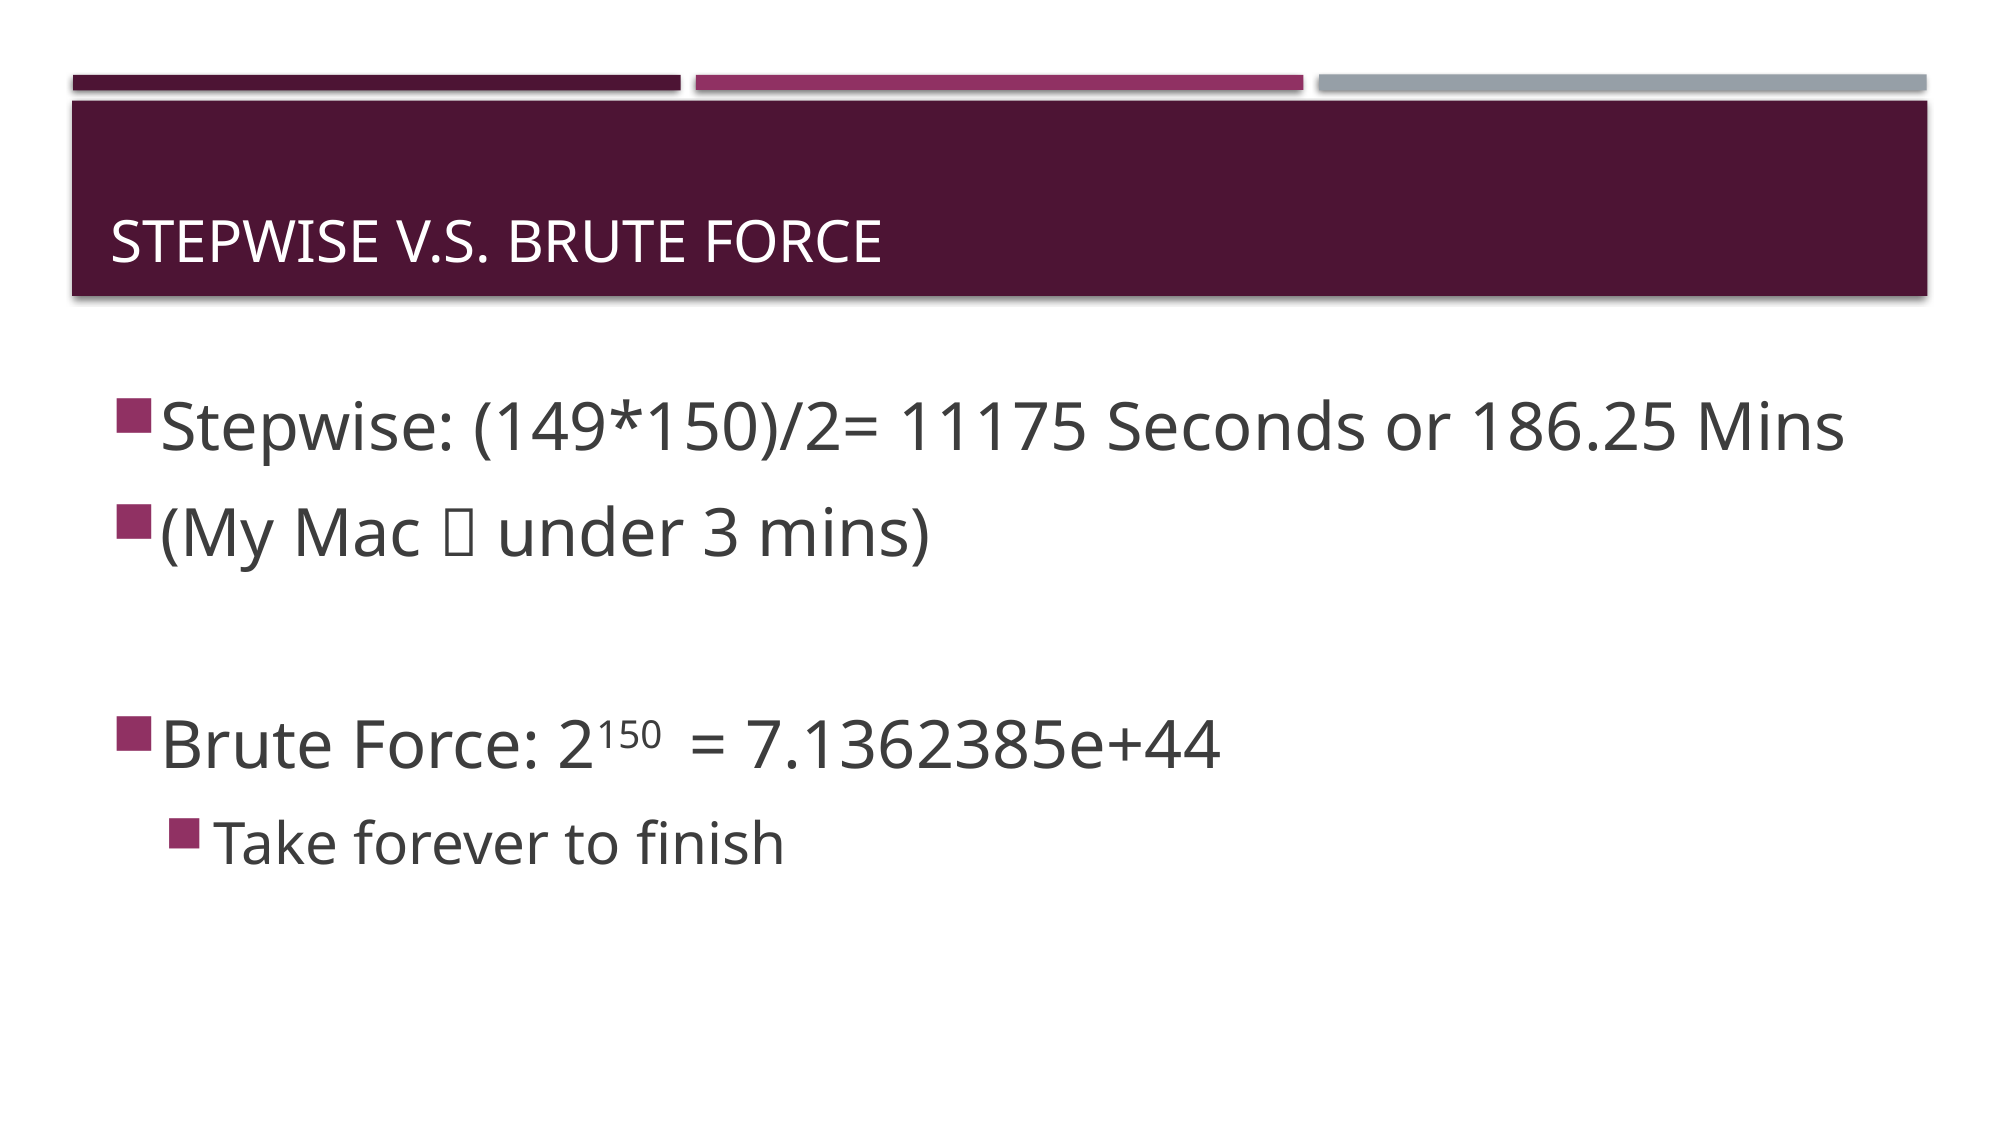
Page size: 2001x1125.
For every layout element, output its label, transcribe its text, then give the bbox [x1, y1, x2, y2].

list Stepwise: (149*150)/2= 11175 Seconds or 186.25 Mins (My Mac  under 3 mins) Brute Force: 2150 = 7.1362385e+44 Take forever to finish [95, 357, 1905, 962]
title Stepwise V.S. Brute Force [95, 115, 1905, 282]
